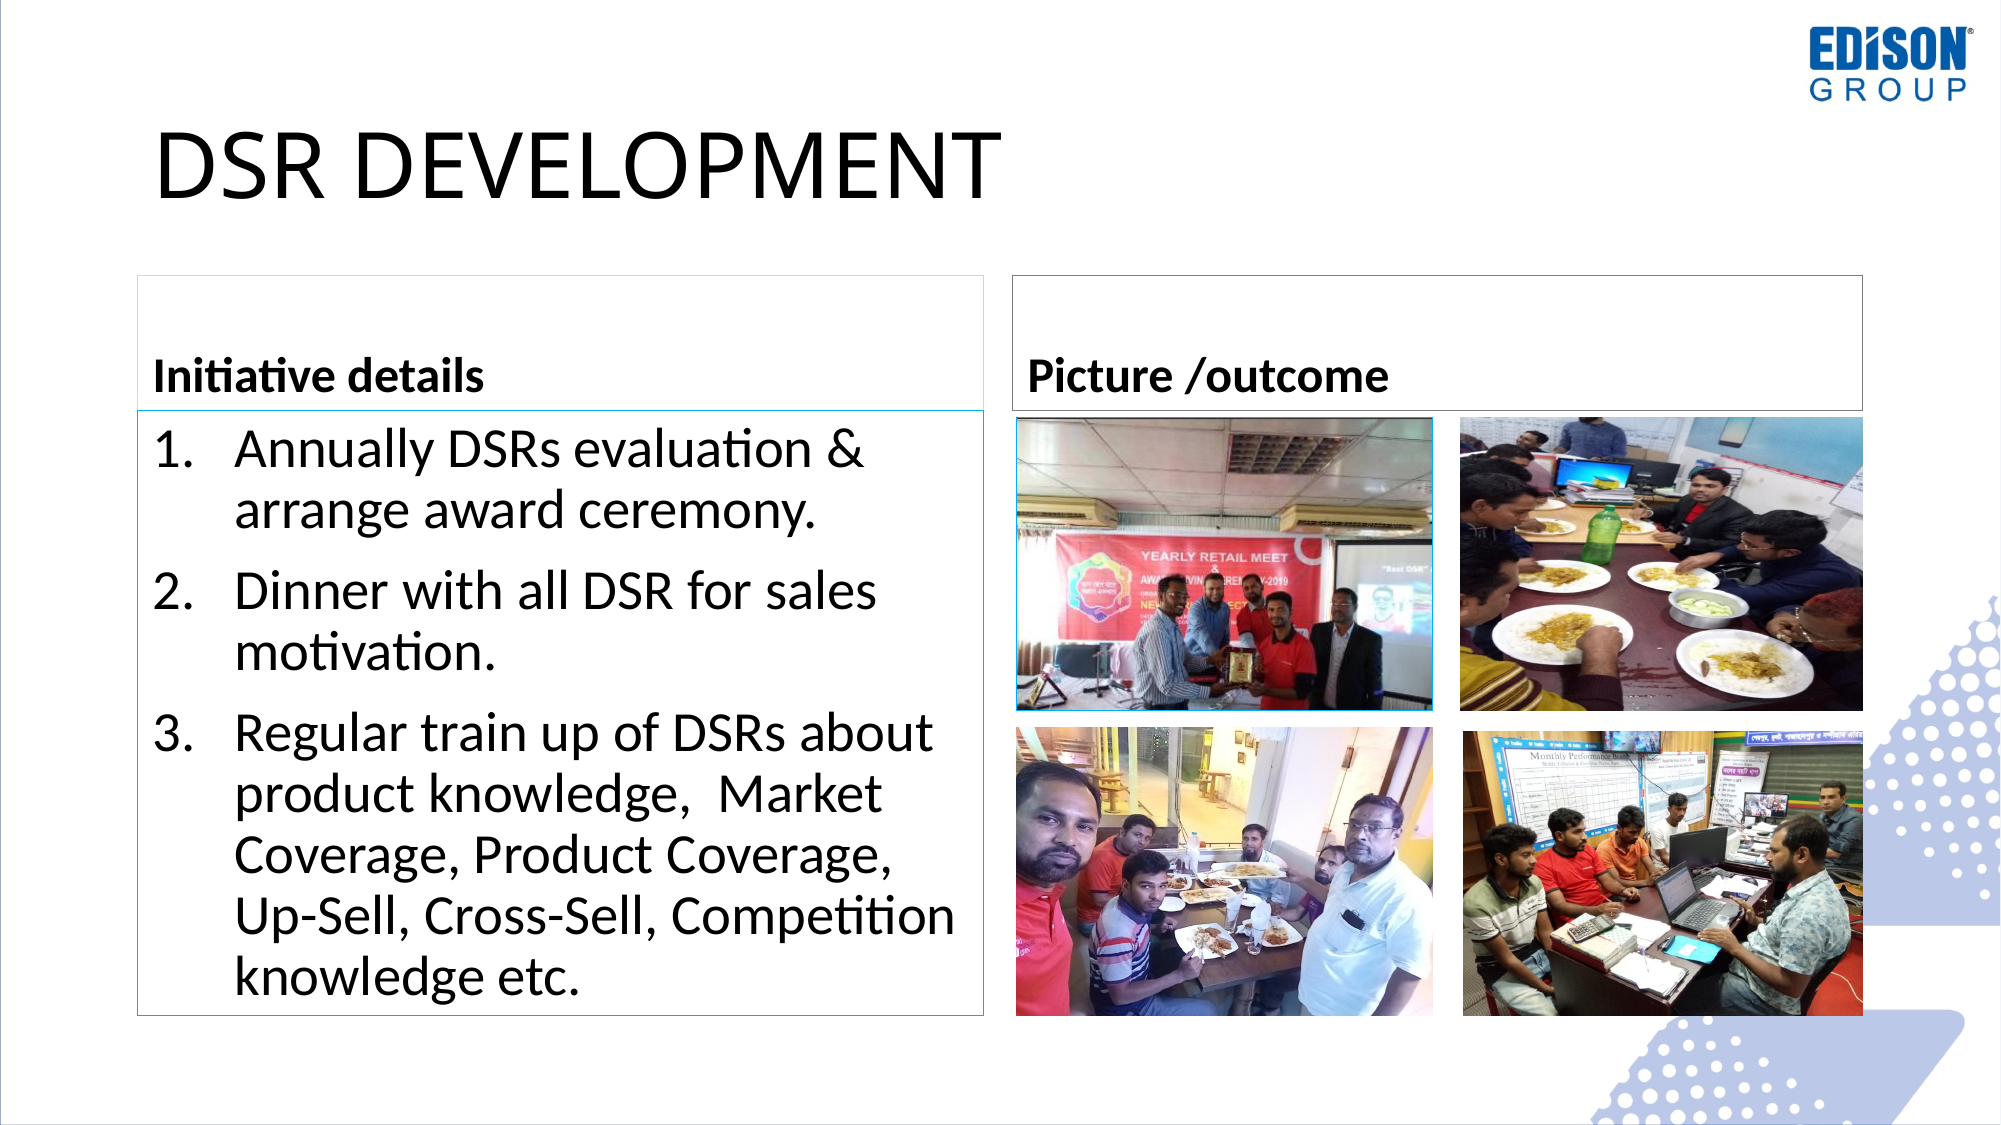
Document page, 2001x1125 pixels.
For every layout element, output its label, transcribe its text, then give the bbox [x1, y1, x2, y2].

title DSR DEVELOPMENT [137, 59, 1863, 278]
list Initiative details [137, 275, 984, 410]
list Annually DSRs evaluation & arrange award ceremony. Dinner with all DSR for sales motivation. Regular train up of DSRs about product knowledge, Market Coverage, Product Coverage, Up-Sell, Cross-Sell, Competition knowledge etc. [137, 410, 984, 1016]
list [1016, 417, 1433, 711]
list Picture /outcome [1012, 275, 1863, 411]
picture [0, 0, 2001, 1125]
